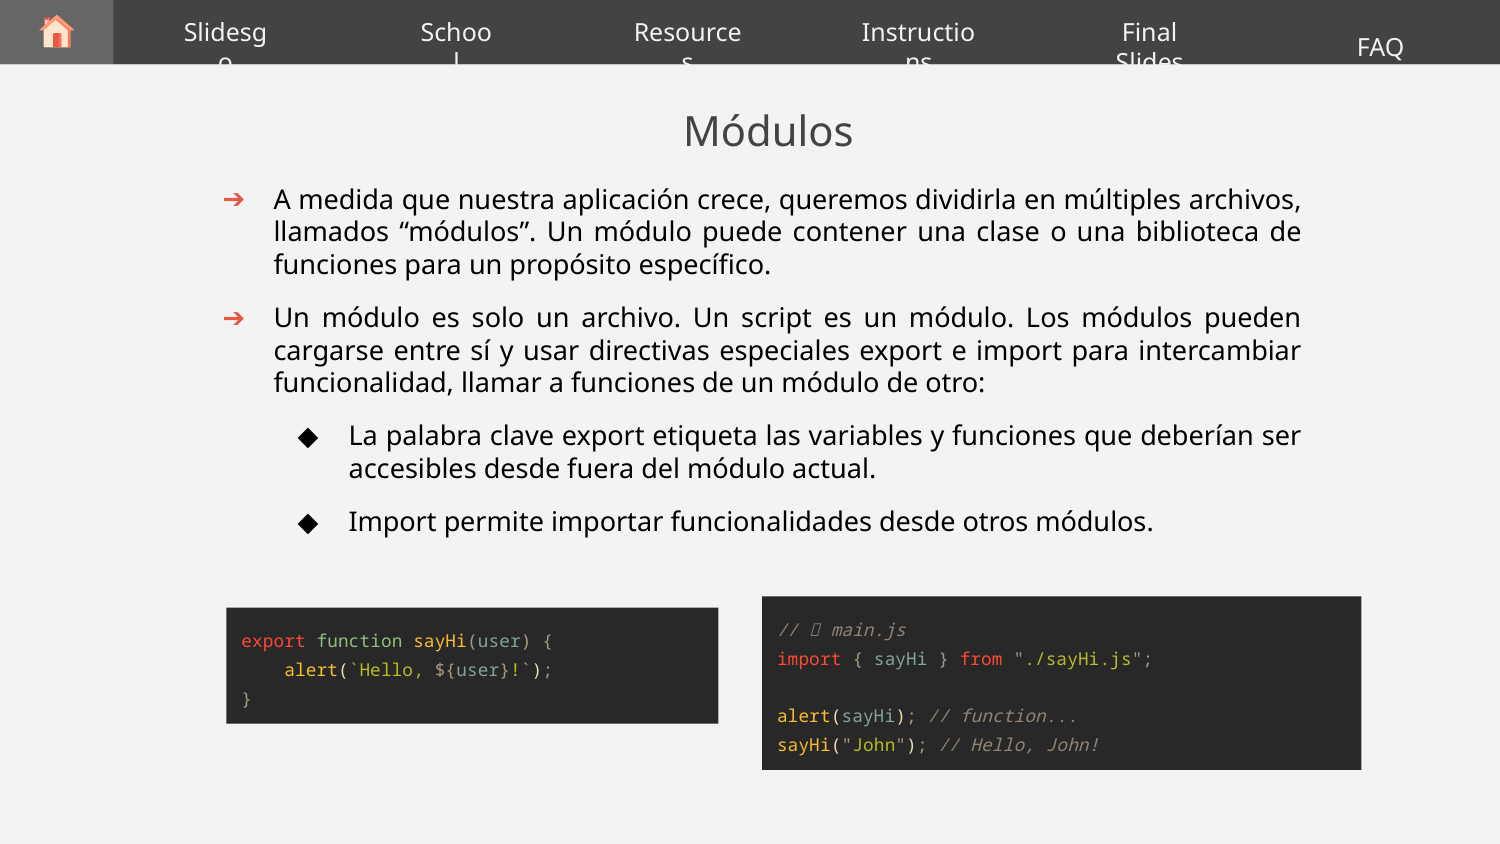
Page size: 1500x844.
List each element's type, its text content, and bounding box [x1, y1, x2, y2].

text_box [113, 0, 344, 65]
text_box Instructions [844, 14, 1001, 48]
text_box [1037, 0, 1268, 65]
text_box export function sayHi(user) { alert(`Hello, ${user}!`); } [226, 607, 719, 724]
title Módulos [403, 100, 1134, 154]
text_box // 📁 main.js import { sayHi } from "./sayHi.js"; alert(sayHi); // function... sayHi("John"); // Hello, John! [762, 596, 1362, 770]
text_box Slidesgo [168, 14, 291, 48]
text_box A medida que nuestra aplicación crece, queremos dividirla en múltiples archivos, llamados “módulos”. Un módulo puede contener una clase o una biblioteca de funciones para un propósito específico. Un módulo es solo un archivo. Un script es un módulo. Los módulos pueden cargarse entre sí y usar directivas especiales export e import para intercambiar funcionalidad, llamar a funciones de un módulo de otro: La palabra clave export etiqueta las variables y funciones que deberían ser accesibles desde fuera del módulo actual. Import permite importar funcionalidades desde otros módulos. [183, 167, 1317, 552]
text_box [38, 14, 75, 48]
text_box School [403, 14, 518, 48]
text_box Final Slides [1072, 14, 1235, 48]
text_box [0, 0, 114, 64]
text_box Resources [618, 14, 765, 48]
text_box [575, 0, 806, 65]
text_box [1268, 0, 1500, 65]
text_box FAQ [1338, 14, 1431, 48]
text_box [806, 0, 1037, 65]
text_box [344, 0, 575, 65]
